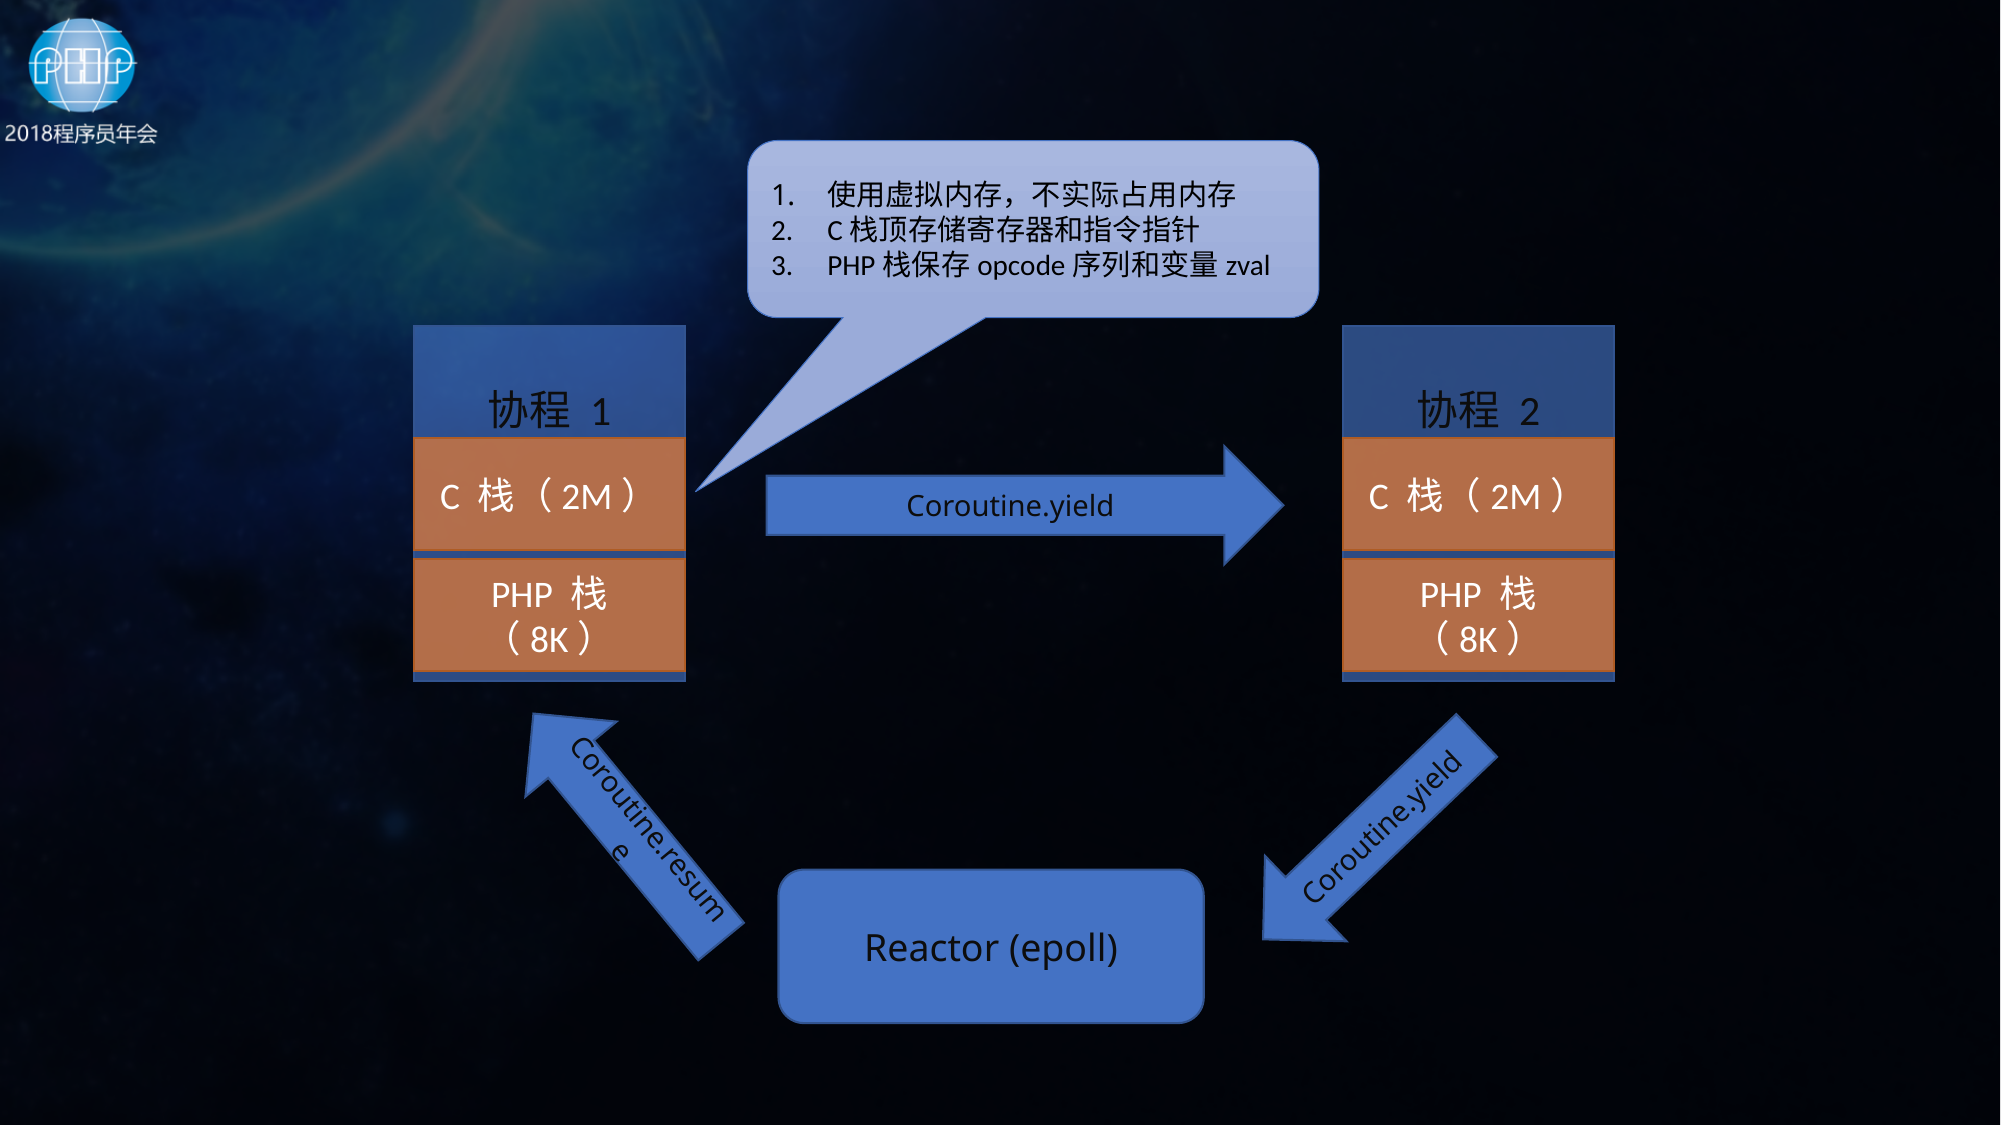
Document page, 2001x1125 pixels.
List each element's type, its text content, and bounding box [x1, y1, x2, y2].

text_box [413, 326, 686, 681]
picture [0, 0, 2001, 1125]
text_box Coroutine.yield [765, 443, 1285, 567]
text_box 使用虚拟内存，不实际占用内存 C栈顶存储寄存器和指令指针 PHP栈保存opcode序列和变量zval [694, 139, 1320, 493]
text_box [1342, 326, 1615, 681]
text_box Reactor (epoll) [777, 868, 1205, 1025]
text_box Coroutine.resume [524, 712, 746, 962]
text_box Coroutine.yield [1262, 712, 1499, 943]
